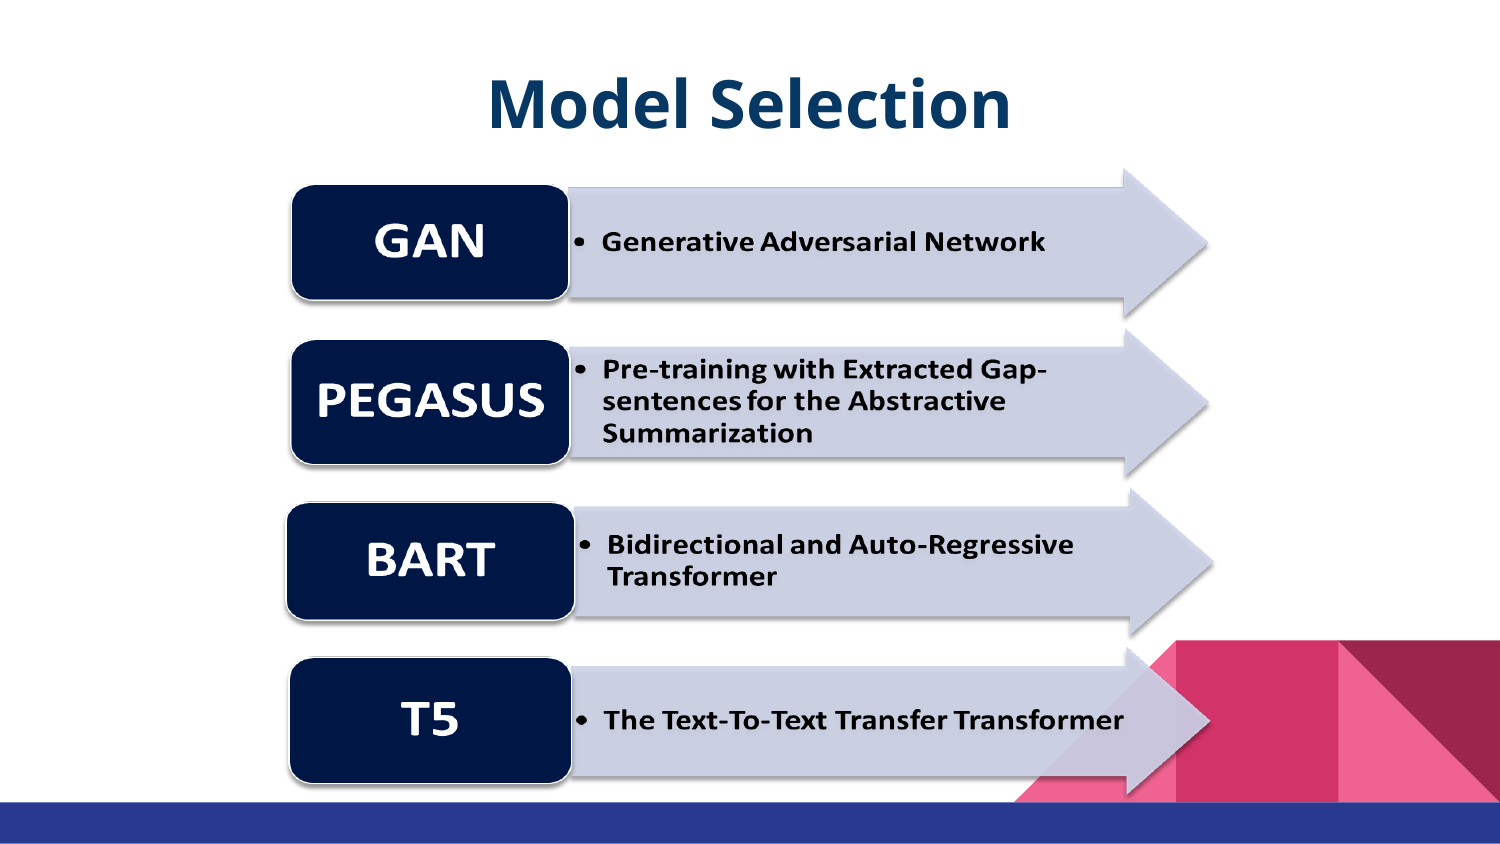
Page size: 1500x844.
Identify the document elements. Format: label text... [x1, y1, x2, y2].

title Model Selection [134, 46, 1366, 156]
picture [216, 166, 1281, 806]
